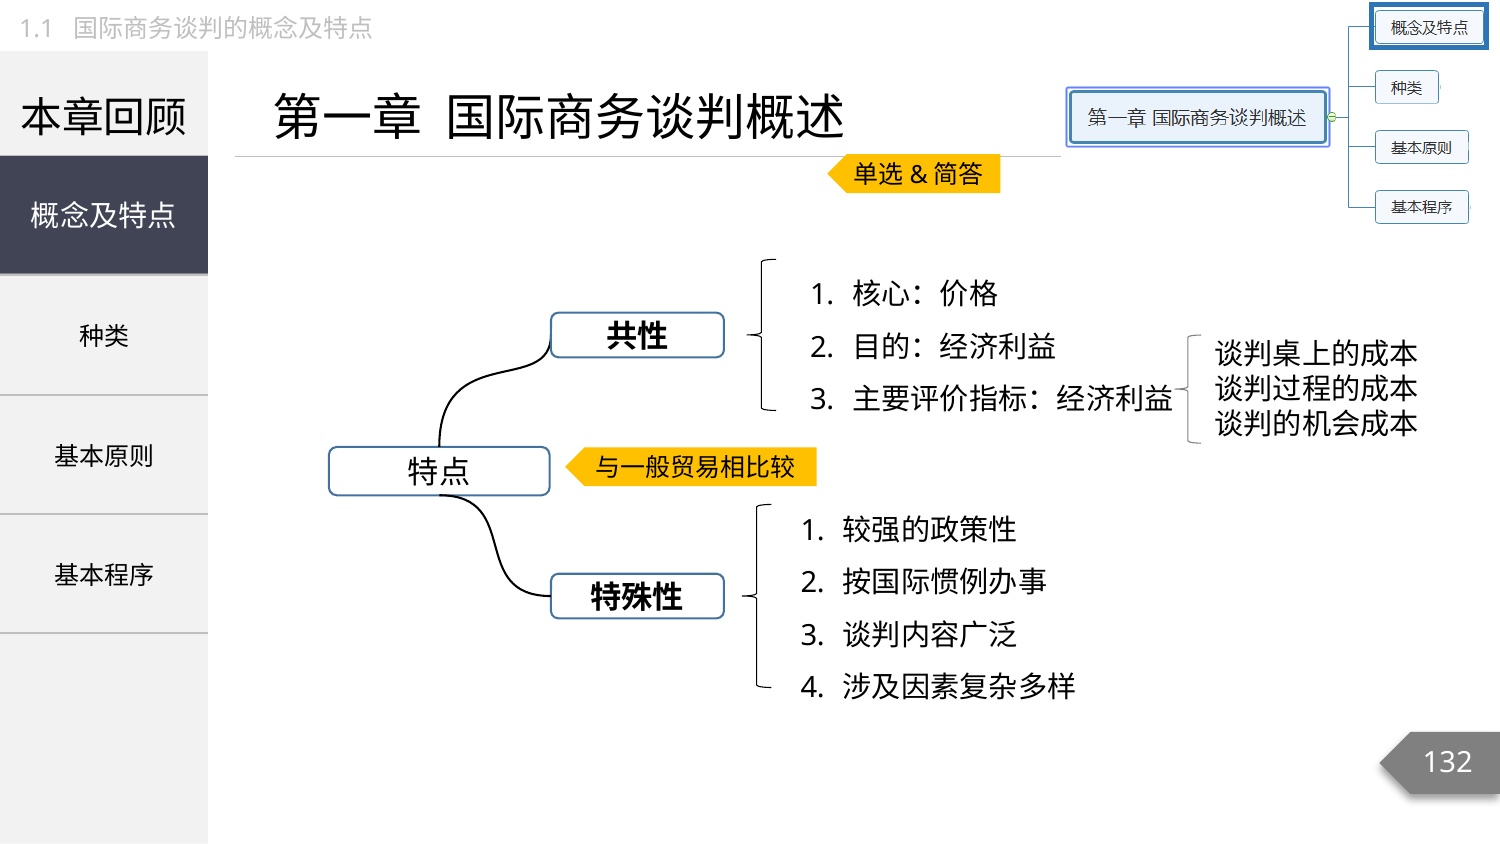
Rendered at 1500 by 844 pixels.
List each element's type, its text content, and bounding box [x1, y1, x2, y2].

text_box [746, 258, 777, 412]
text_box 单选&简答 [827, 157, 1001, 194]
text_box 核心：价格 目的：经济利益 主要评价指标：经济利益 [798, 252, 1243, 422]
text_box 132 [1379, 731, 1500, 794]
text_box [328, 312, 724, 619]
text_box [1174, 334, 1202, 444]
text_box 第一章 国际商务谈判概述 [261, 80, 857, 152]
text_box 1.1 国际商务谈判的概念及特点 [4, 5, 484, 51]
text_box [0, 274, 209, 844]
text_box 本章回顾 [9, 85, 199, 147]
table_cell 种类 [0, 276, 208, 394]
text_box [0, 50, 209, 156]
text_box 较强的政策性 按国际惯例办事 谈判内容广泛 涉及因素复杂多样 [789, 488, 1164, 710]
text_box 谈判桌上的成本 谈判过程的成本 谈判的机会成本 [1203, 329, 1432, 446]
text_box 与一般贸易相比较 [724, 447, 817, 487]
picture [1061, 0, 1500, 230]
table_cell 基本原则 [0, 396, 208, 513]
table_cell 基本程序 [0, 515, 208, 632]
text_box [0, 156, 430, 274]
text_box [741, 503, 772, 689]
